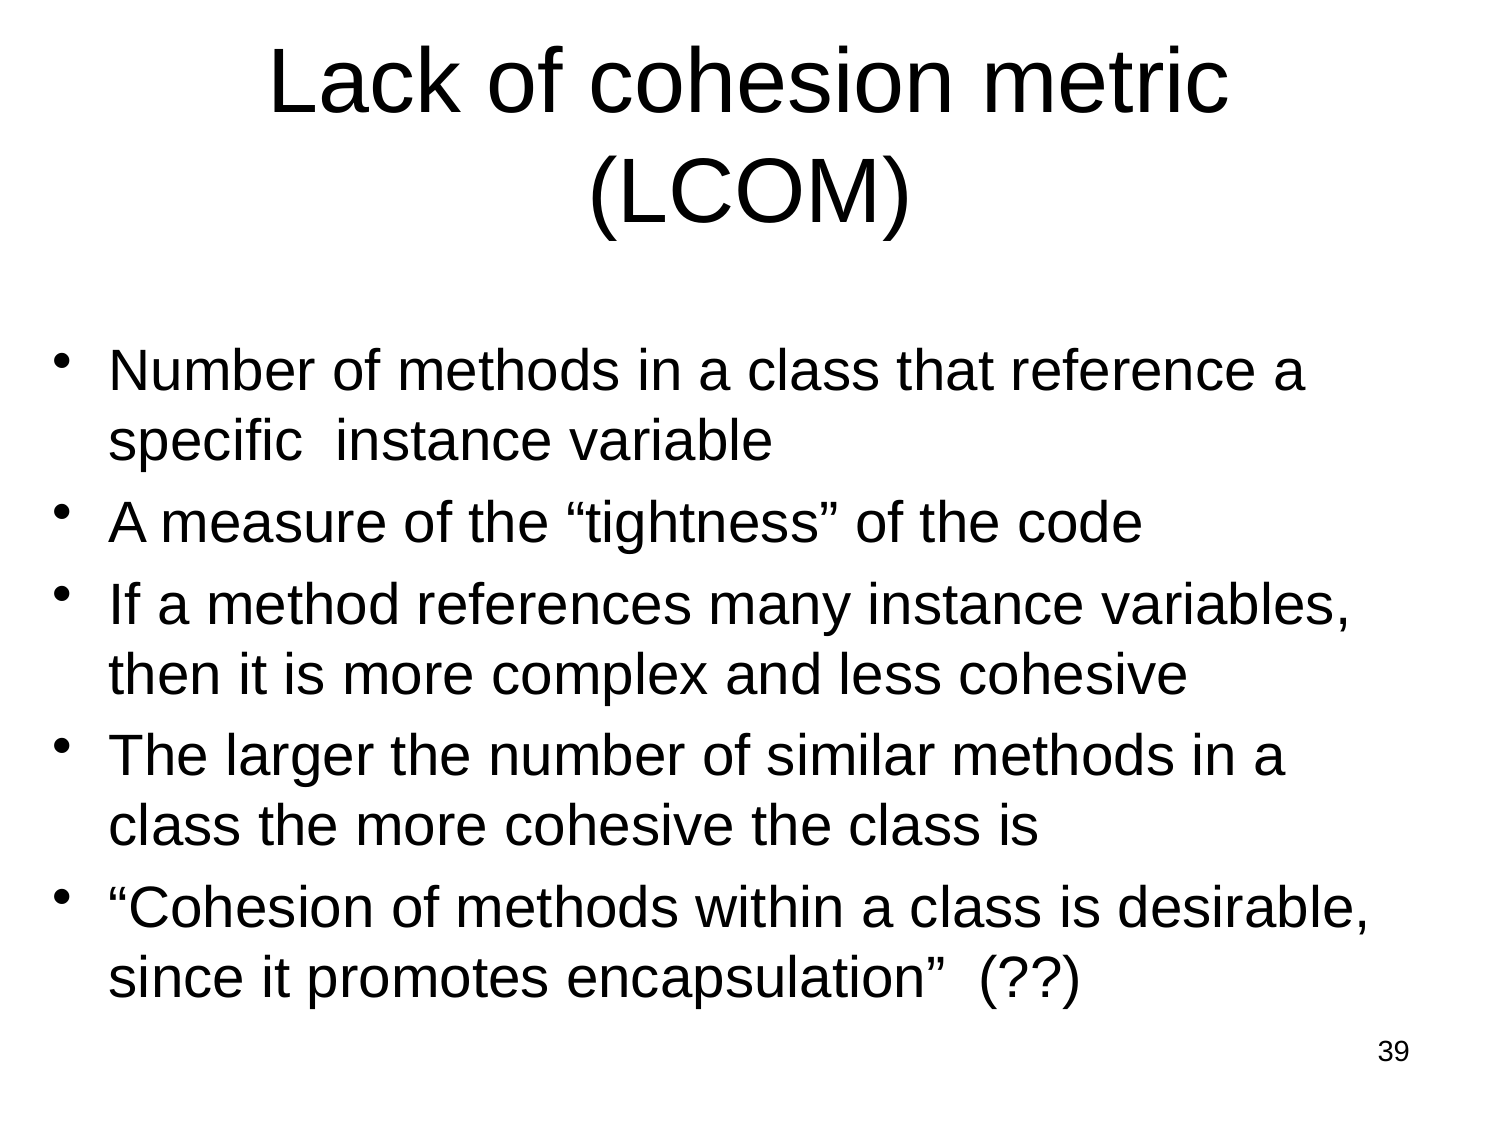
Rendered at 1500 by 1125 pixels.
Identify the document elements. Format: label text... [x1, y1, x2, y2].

list Number of methods in a class that reference a specific instance variable A measure of the “tightness” of the code If a method references many instance variables, then it is more complex and less cohesive The larger the number of similar methods in a class the more cohesive the class is “Cohesion of methods within a class is desirable, since it promotes encapsulation” (??) [37, 324, 1426, 1125]
title Lack of cohesion metric (LCOM) [112, 37, 1388, 226]
